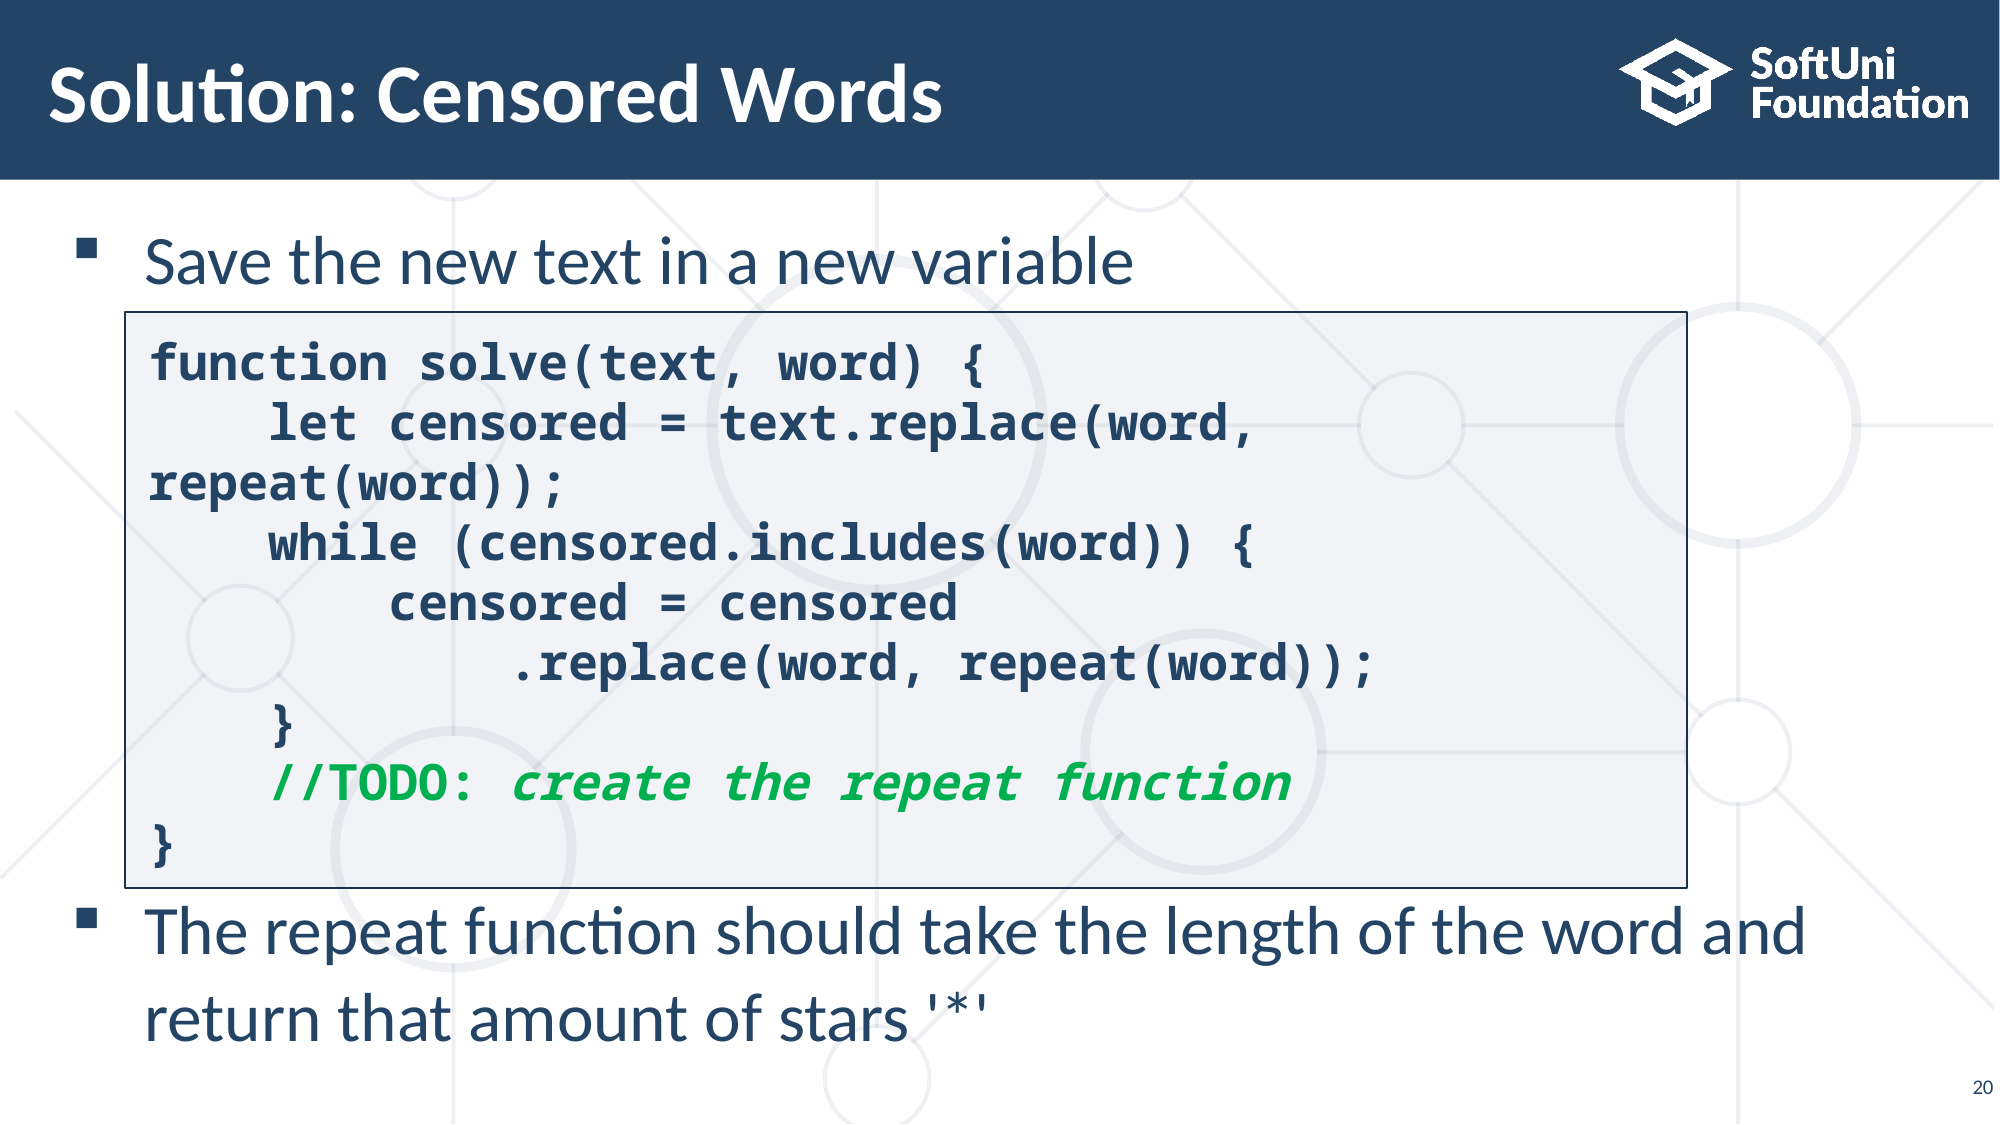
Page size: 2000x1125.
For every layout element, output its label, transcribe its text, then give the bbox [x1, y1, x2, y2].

slide_number 20 [1929, 1070, 2000, 1103]
list Save the new text in a new variable The repeat function should take the length of the word and return that amount of stars '*' [53, 204, 1930, 1071]
text_box function solve(text, word) { let censored = text.replace(word, repeat(word)); while (censored.includes(word)) { censored = censored .replace(word, repeat(word)); } //TODO: create the repeat function } [124, 312, 1688, 888]
picture [1618, 38, 1968, 126]
title Solution: Censored Words [31, 16, 1591, 162]
